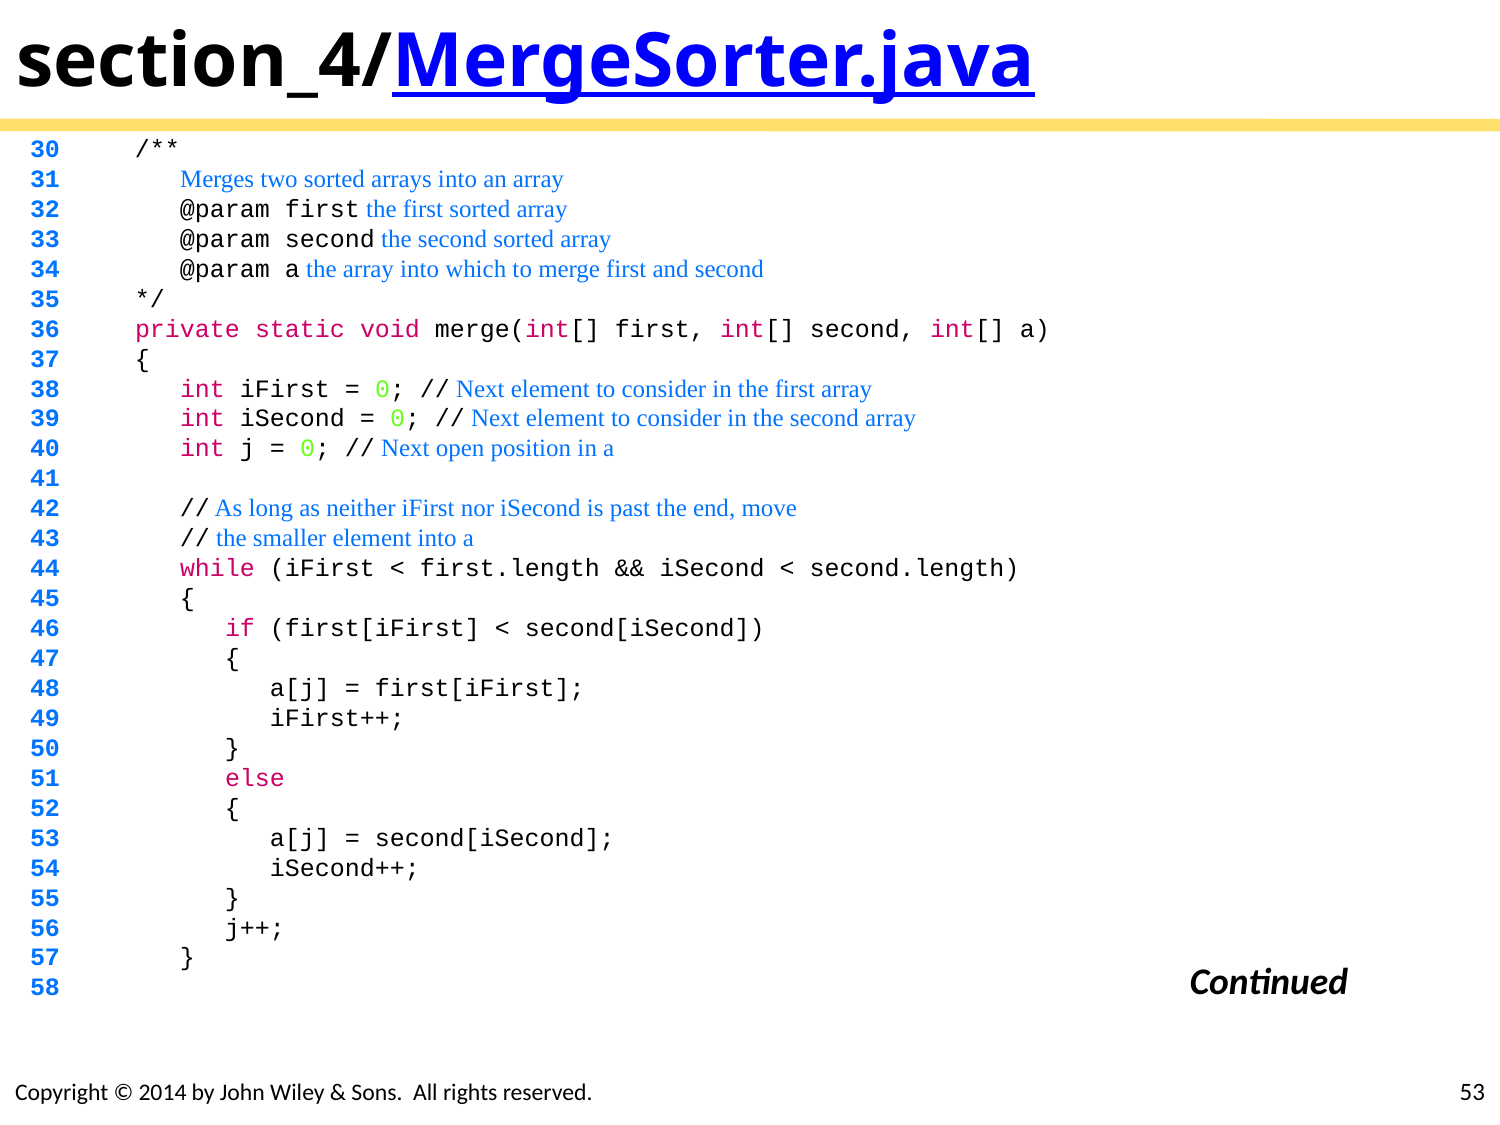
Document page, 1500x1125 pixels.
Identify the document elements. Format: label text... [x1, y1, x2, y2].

text_box Continued [1175, 949, 1425, 1010]
title section_4/MergeSorter.java [1, 0, 1500, 125]
list 30 /** 31 Merges two sorted arrays into an array 32 @param first the first sorted array 33 @param second the second sorted array 34 @param a the array into which to merge first and second 35 */ 36 private static void merge(int[] first, int[] second, int[] a) 37 { 38 int iFirst = 0; // Next element to consider in the first array 39 int iSecond = 0; // Next element to consider in the second array 40 int j = 0; // Next open position in a 41 42 // As long as neither iFirst nor iSecond is past the end, move 43 // the smaller element into a 44 while (iFirst < first.length && iSecond < second.length) 45 { 46 if (first[iFirst] < second[iSecond]) 47 { 48 a[j] = first[iFirst]; 49 iFirst++; 50 } 51 else 52 { 53 a[j] = second[iSecond]; 54 iSecond++; 55 } 56 j++; 57 } 58 [0, 125, 1499, 1072]
